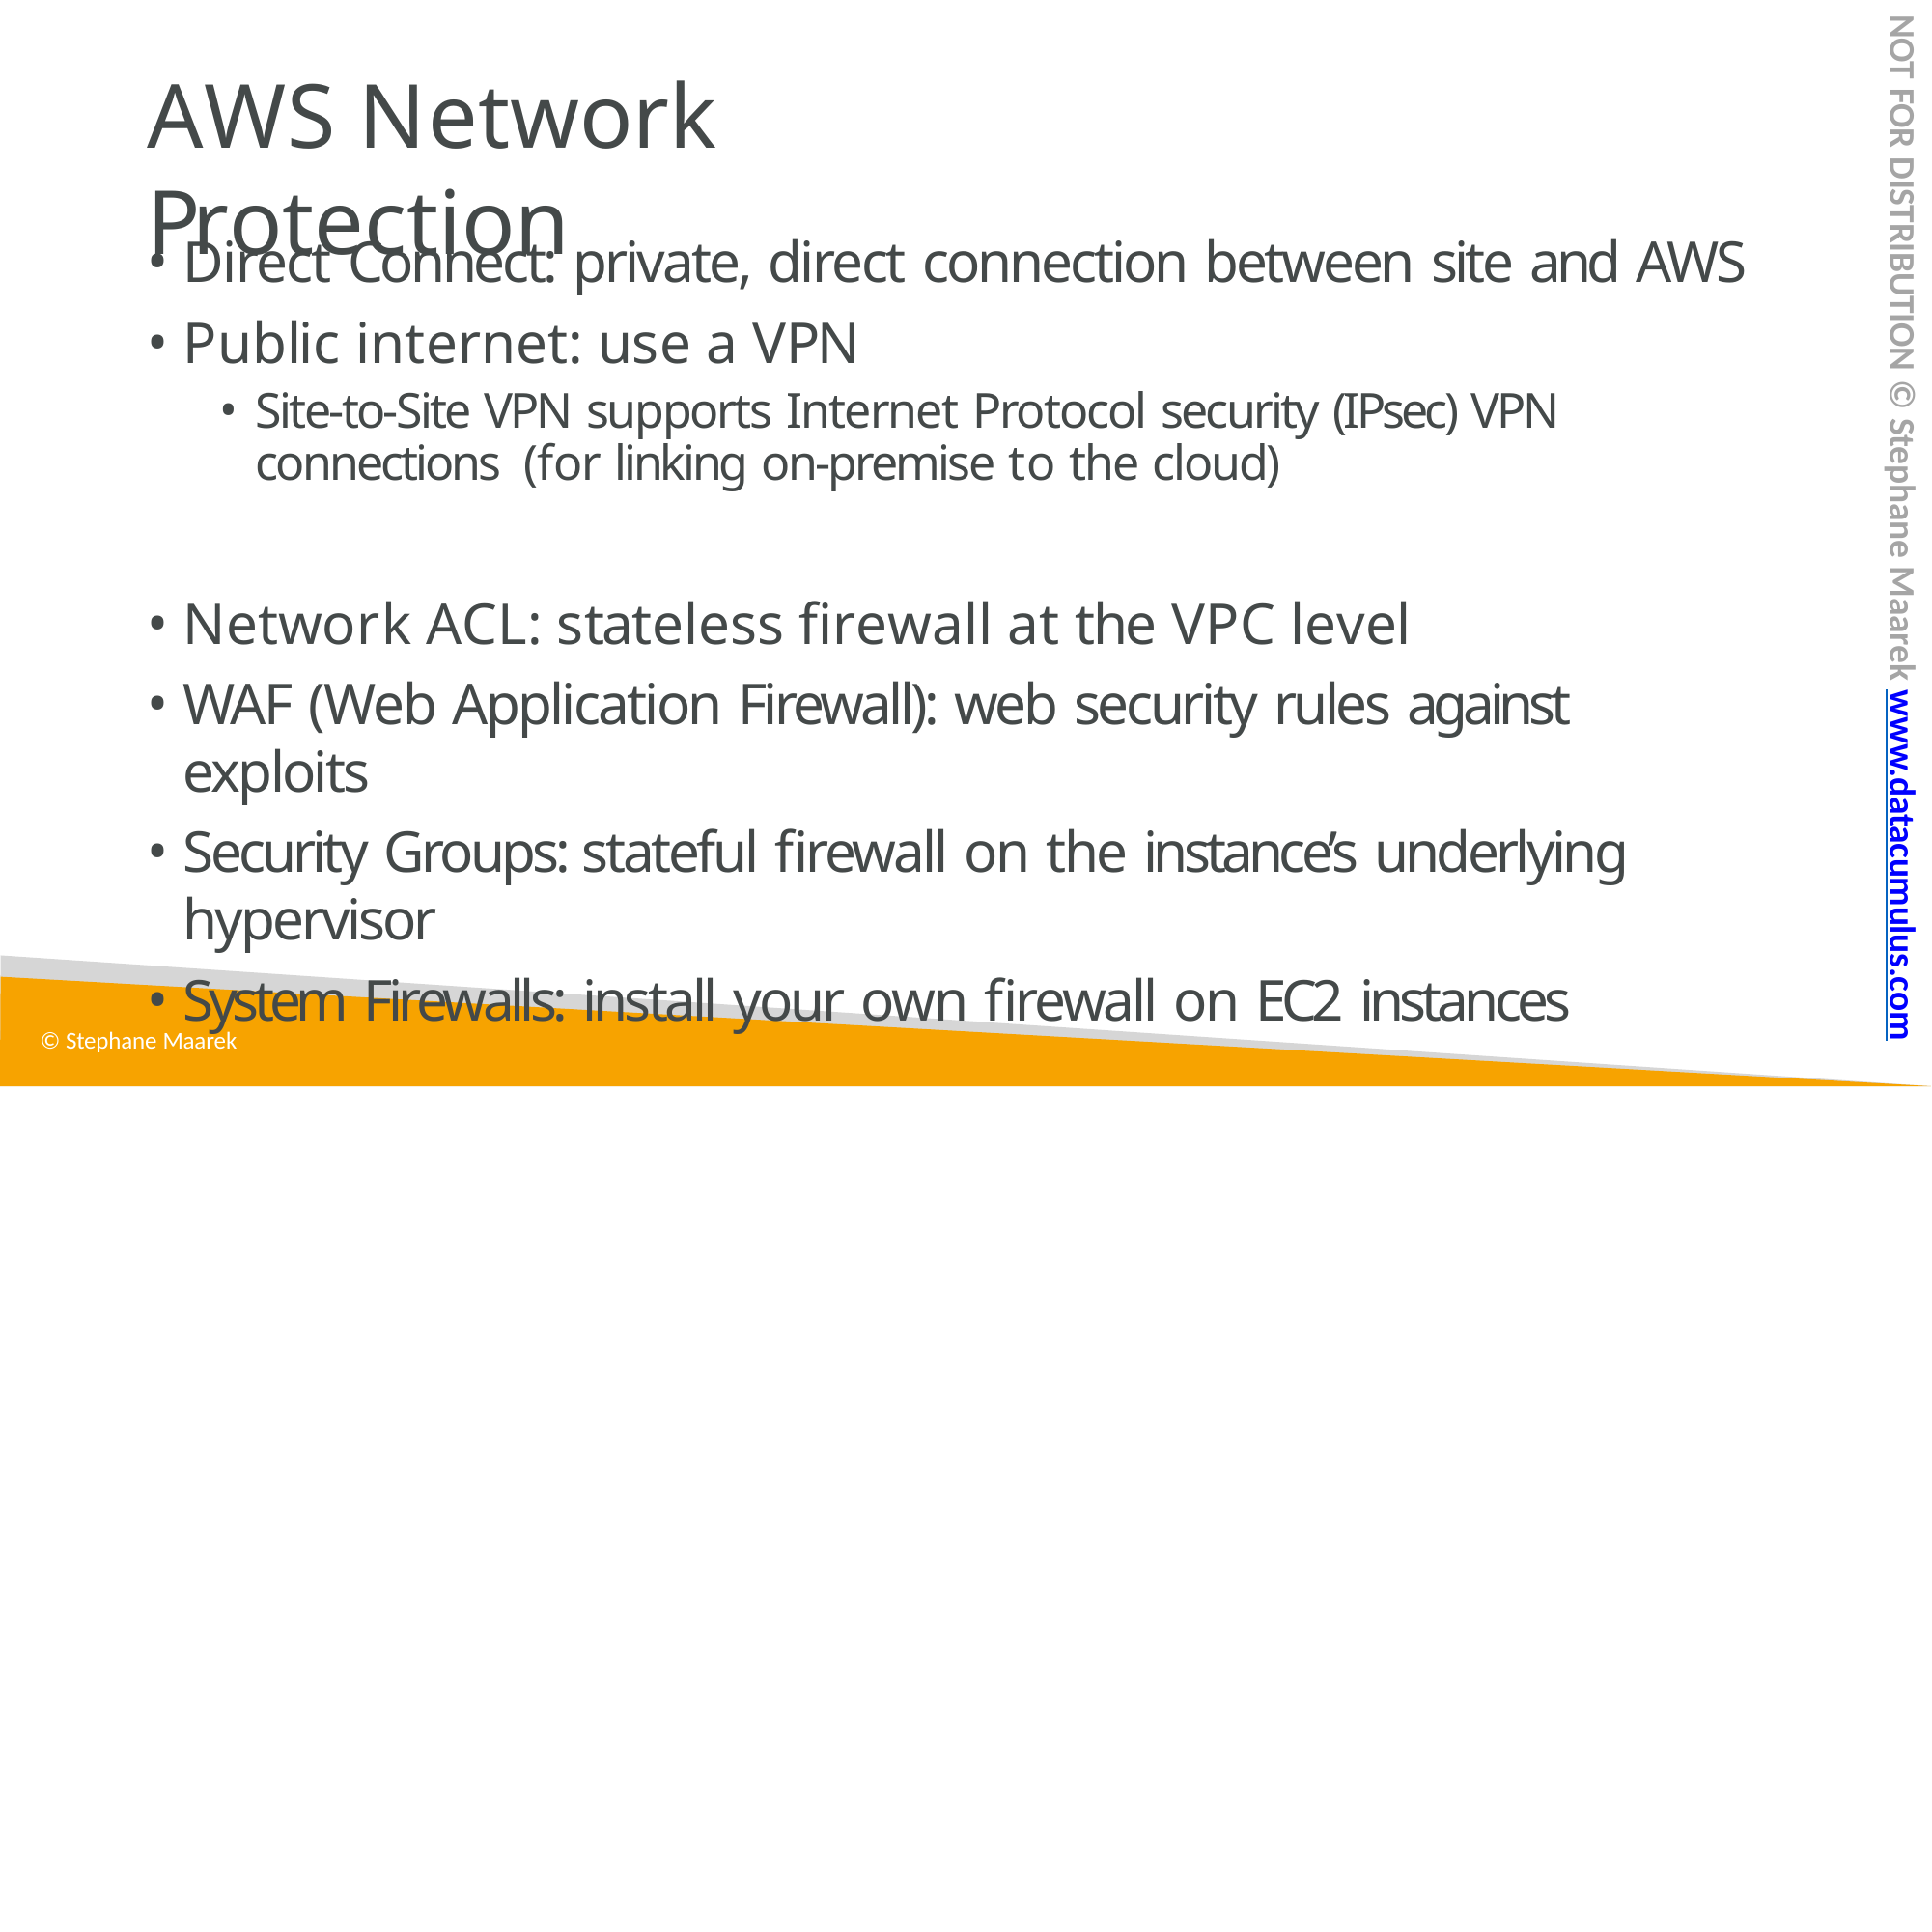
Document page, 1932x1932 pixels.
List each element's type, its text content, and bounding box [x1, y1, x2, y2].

text_box Direct Connect: private, direct connection between site and AWS Public internet: use a VPN Site-to-Site VPN supports Internet Protocol security (IPsec) VPN connections (for linking on-premise to the cloud) Network ACL: stateless firewall at the VPC level WAF (Web Application Firewall): web security rules against exploits Security Groups: stateful firewall on the instance’s underlying hypervisor System Firewalls: install your own firewall on EC2 instances [145, 210, 1763, 1032]
text_box © Stephane Maarek [38, 1022, 241, 1054]
text_box NOT FOR DISTRIBUTION © Stephane Maarek www.datacumulus.com [1877, 12, 1926, 1051]
title AWS Network Protection [145, 58, 1067, 210]
